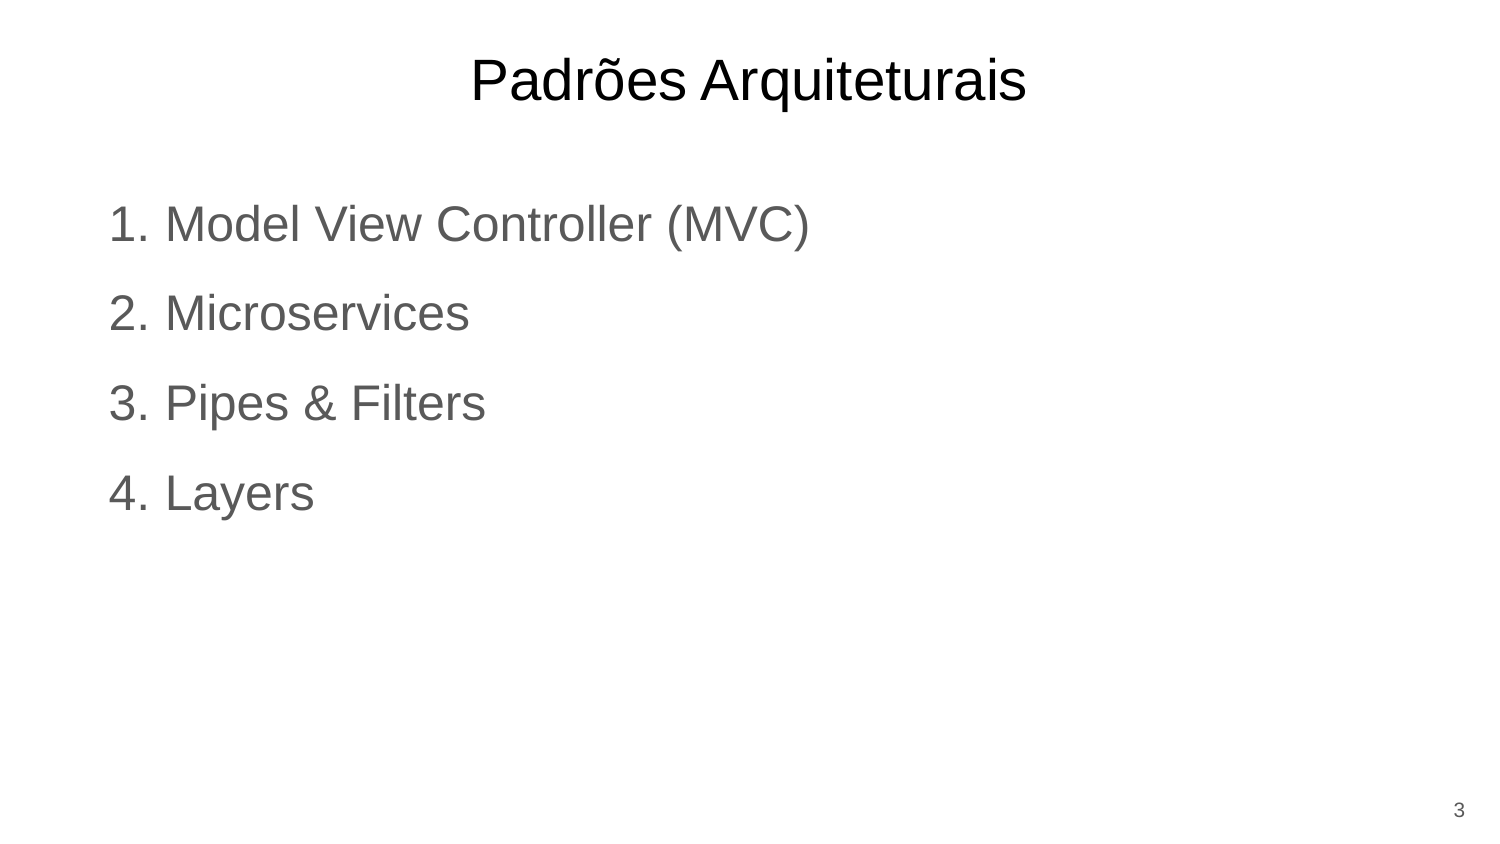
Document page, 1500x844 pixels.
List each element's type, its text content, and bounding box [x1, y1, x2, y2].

slide_number 3 [1389, 764, 1480, 830]
title Padrões Arquiteturais [75, 34, 1425, 174]
list Model View Controller (MVC) Microservices Pipes & Filters Layers [75, 174, 1425, 488]
